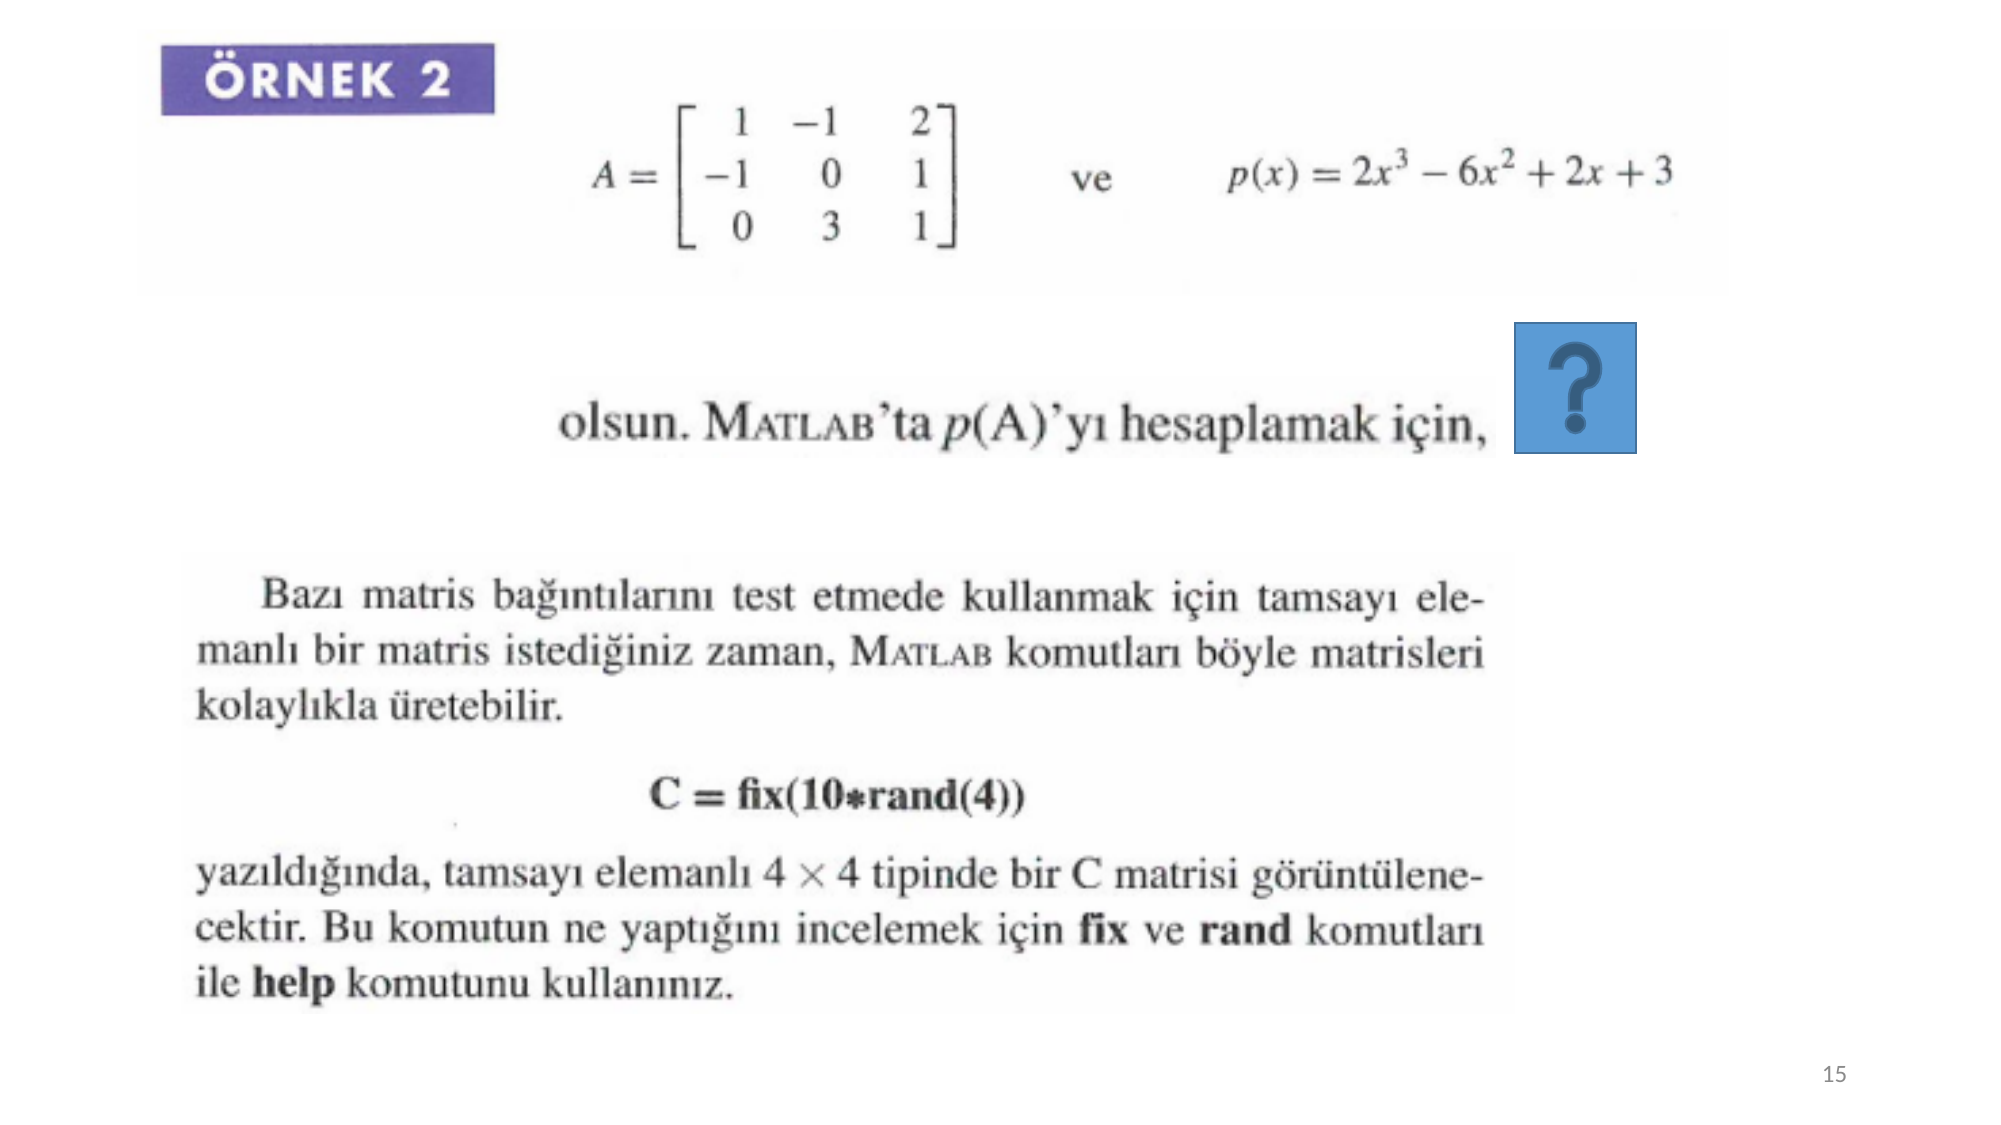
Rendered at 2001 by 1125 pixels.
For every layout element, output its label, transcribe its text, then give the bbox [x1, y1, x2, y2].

picture [181, 552, 1515, 1014]
text_box [1514, 322, 1637, 454]
slide_number 15 [1412, 1042, 1863, 1103]
picture [550, 376, 1496, 459]
picture [137, 29, 1729, 296]
